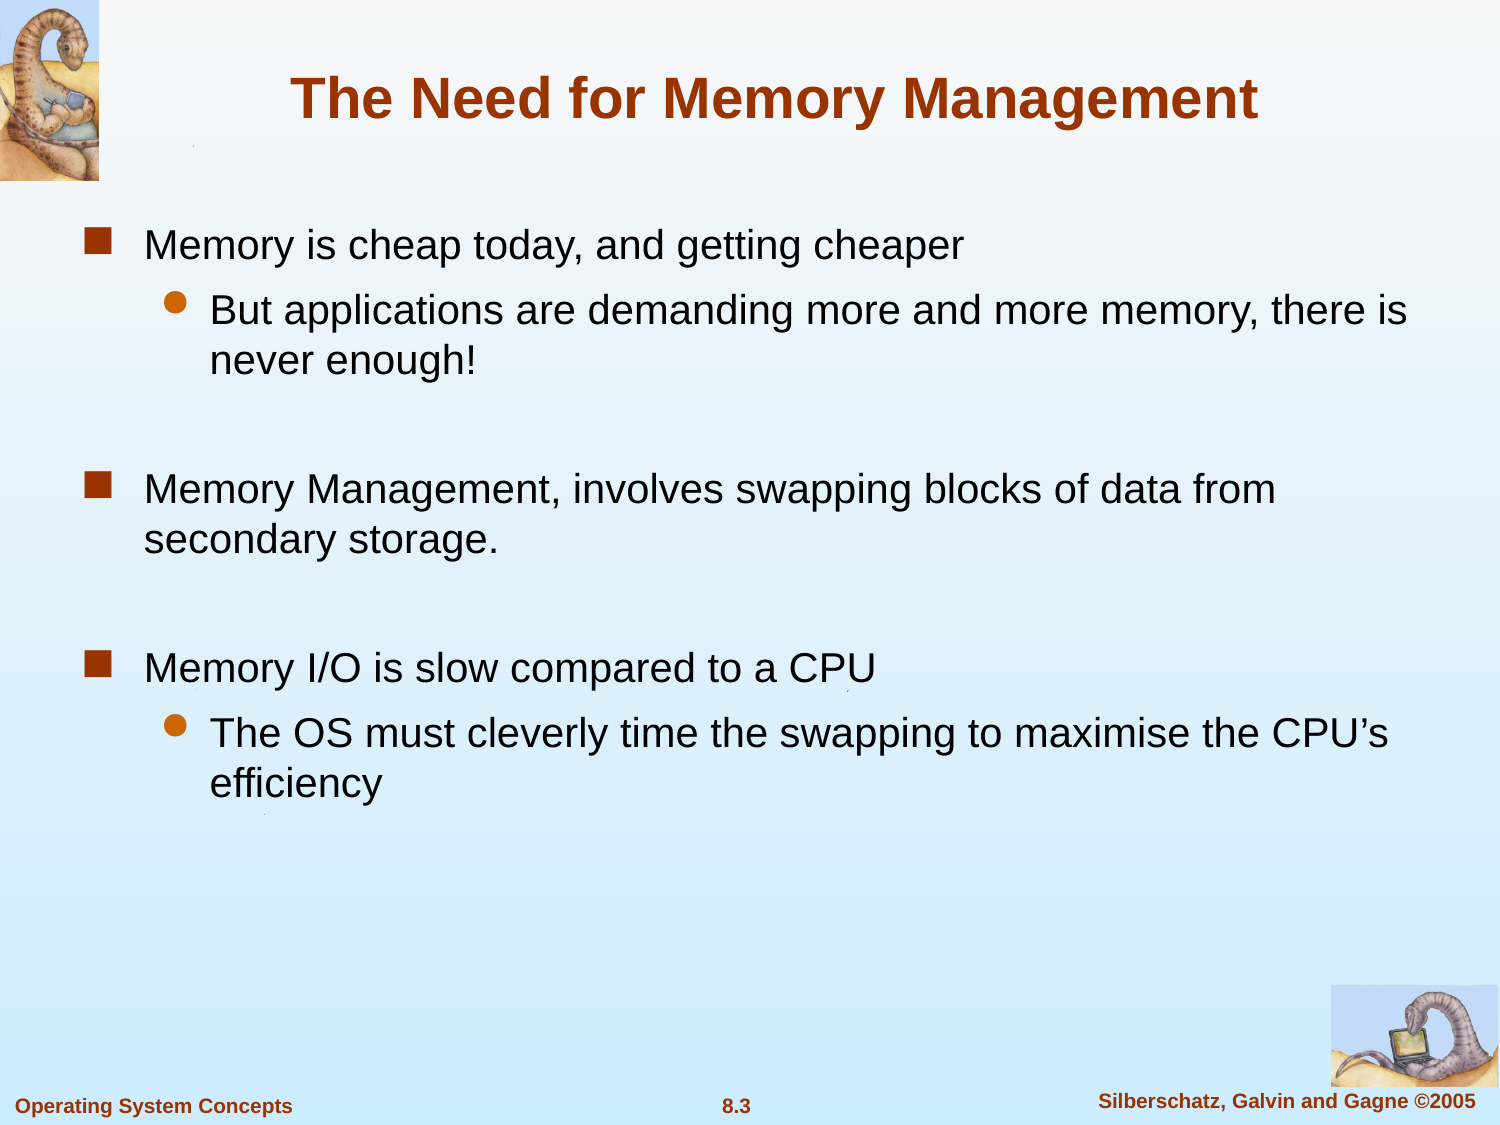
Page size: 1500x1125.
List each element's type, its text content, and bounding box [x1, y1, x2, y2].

title The Need for Memory Management [112, 37, 1438, 138]
list Memory is cheap today, and getting cheaper But applications are demanding more and more memory, there is never enough! Memory Management, involves swapping blocks of data from secondary storage. Memory I/O is slow compared to a CPU The OS must cleverly time the swapping to maximise the CPU’s efficiency [72, 210, 1438, 947]
picture [0, 0, 99, 181]
picture [1331, 985, 1498, 1087]
